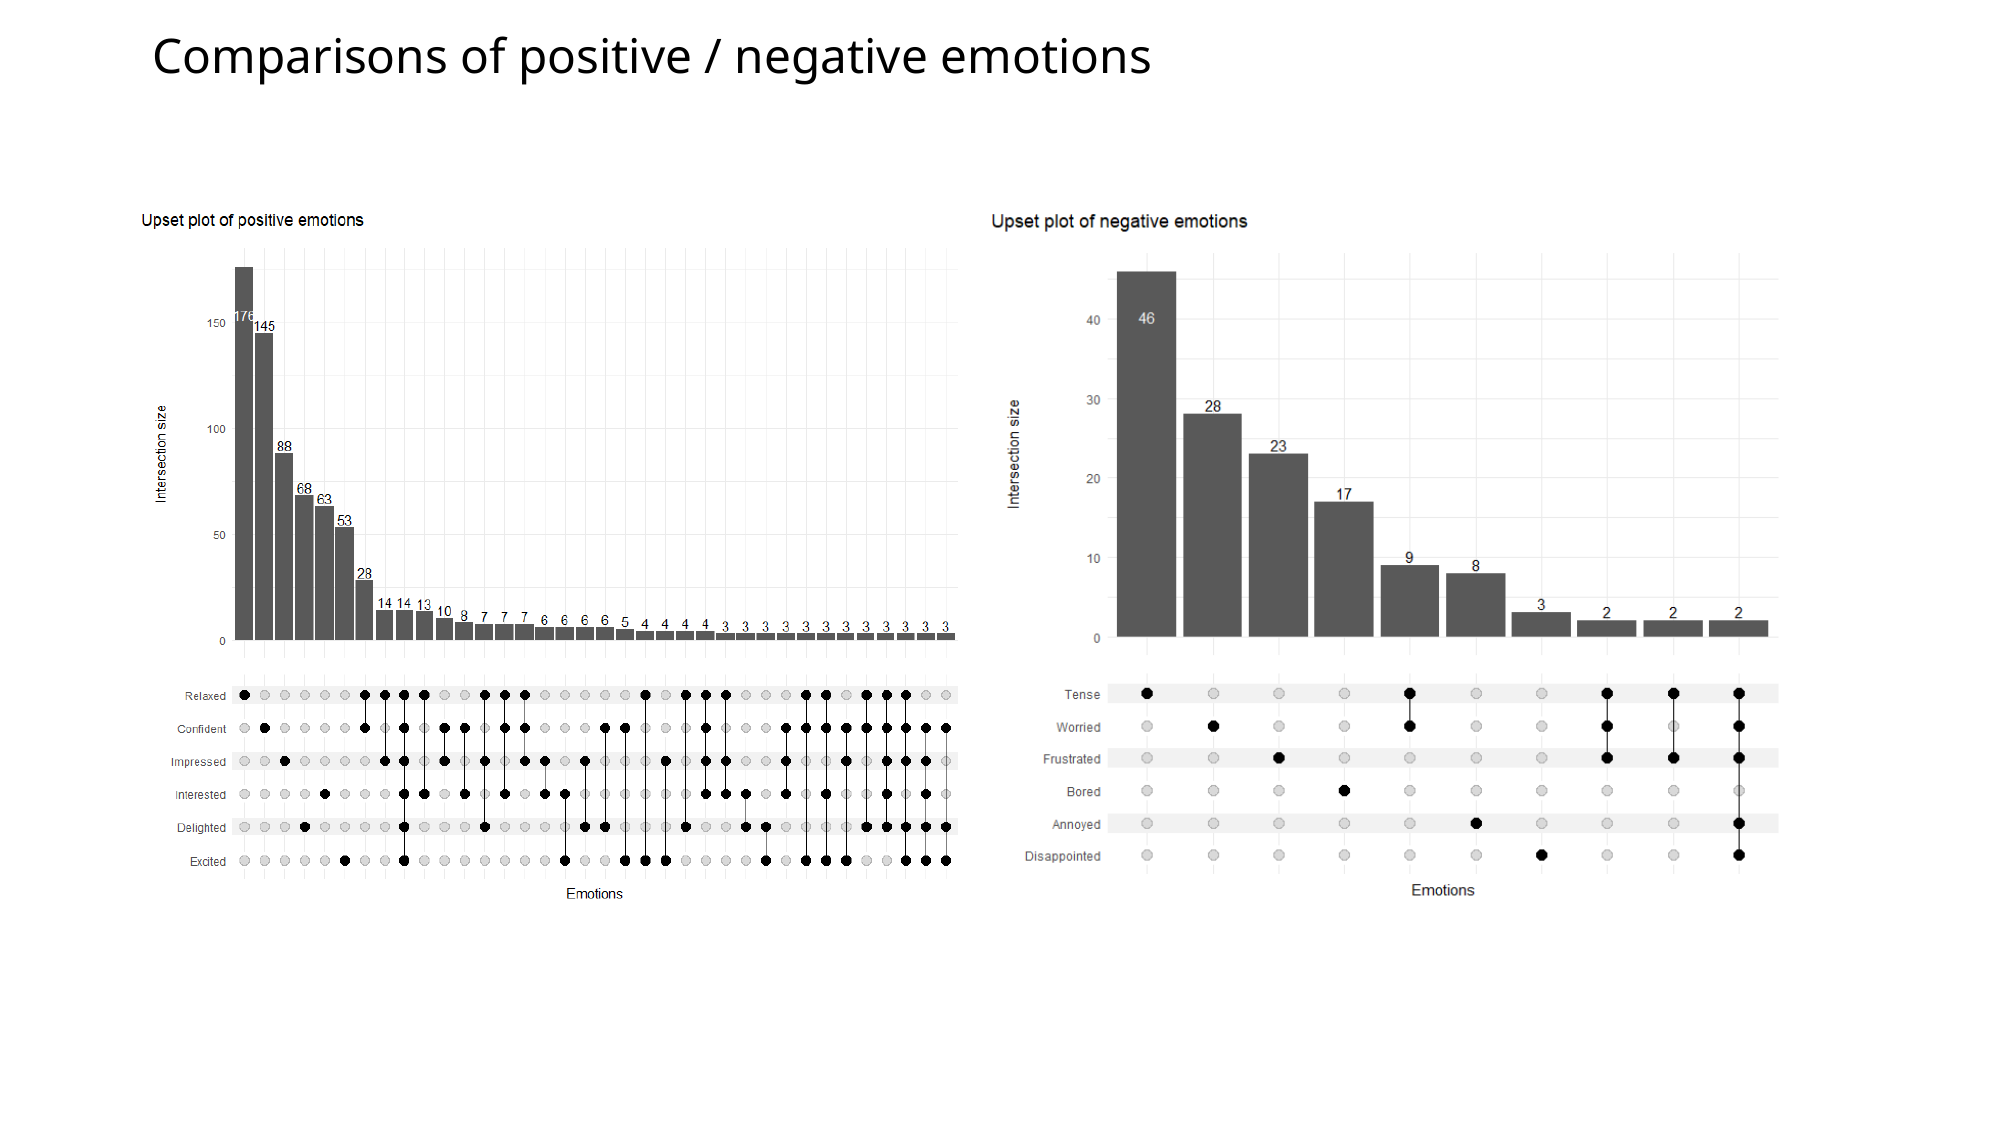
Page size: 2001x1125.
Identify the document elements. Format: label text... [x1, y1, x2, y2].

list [984, 205, 1801, 920]
text_box Comparisons of positive / negative emotions [137, 24, 1863, 93]
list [134, 205, 979, 920]
